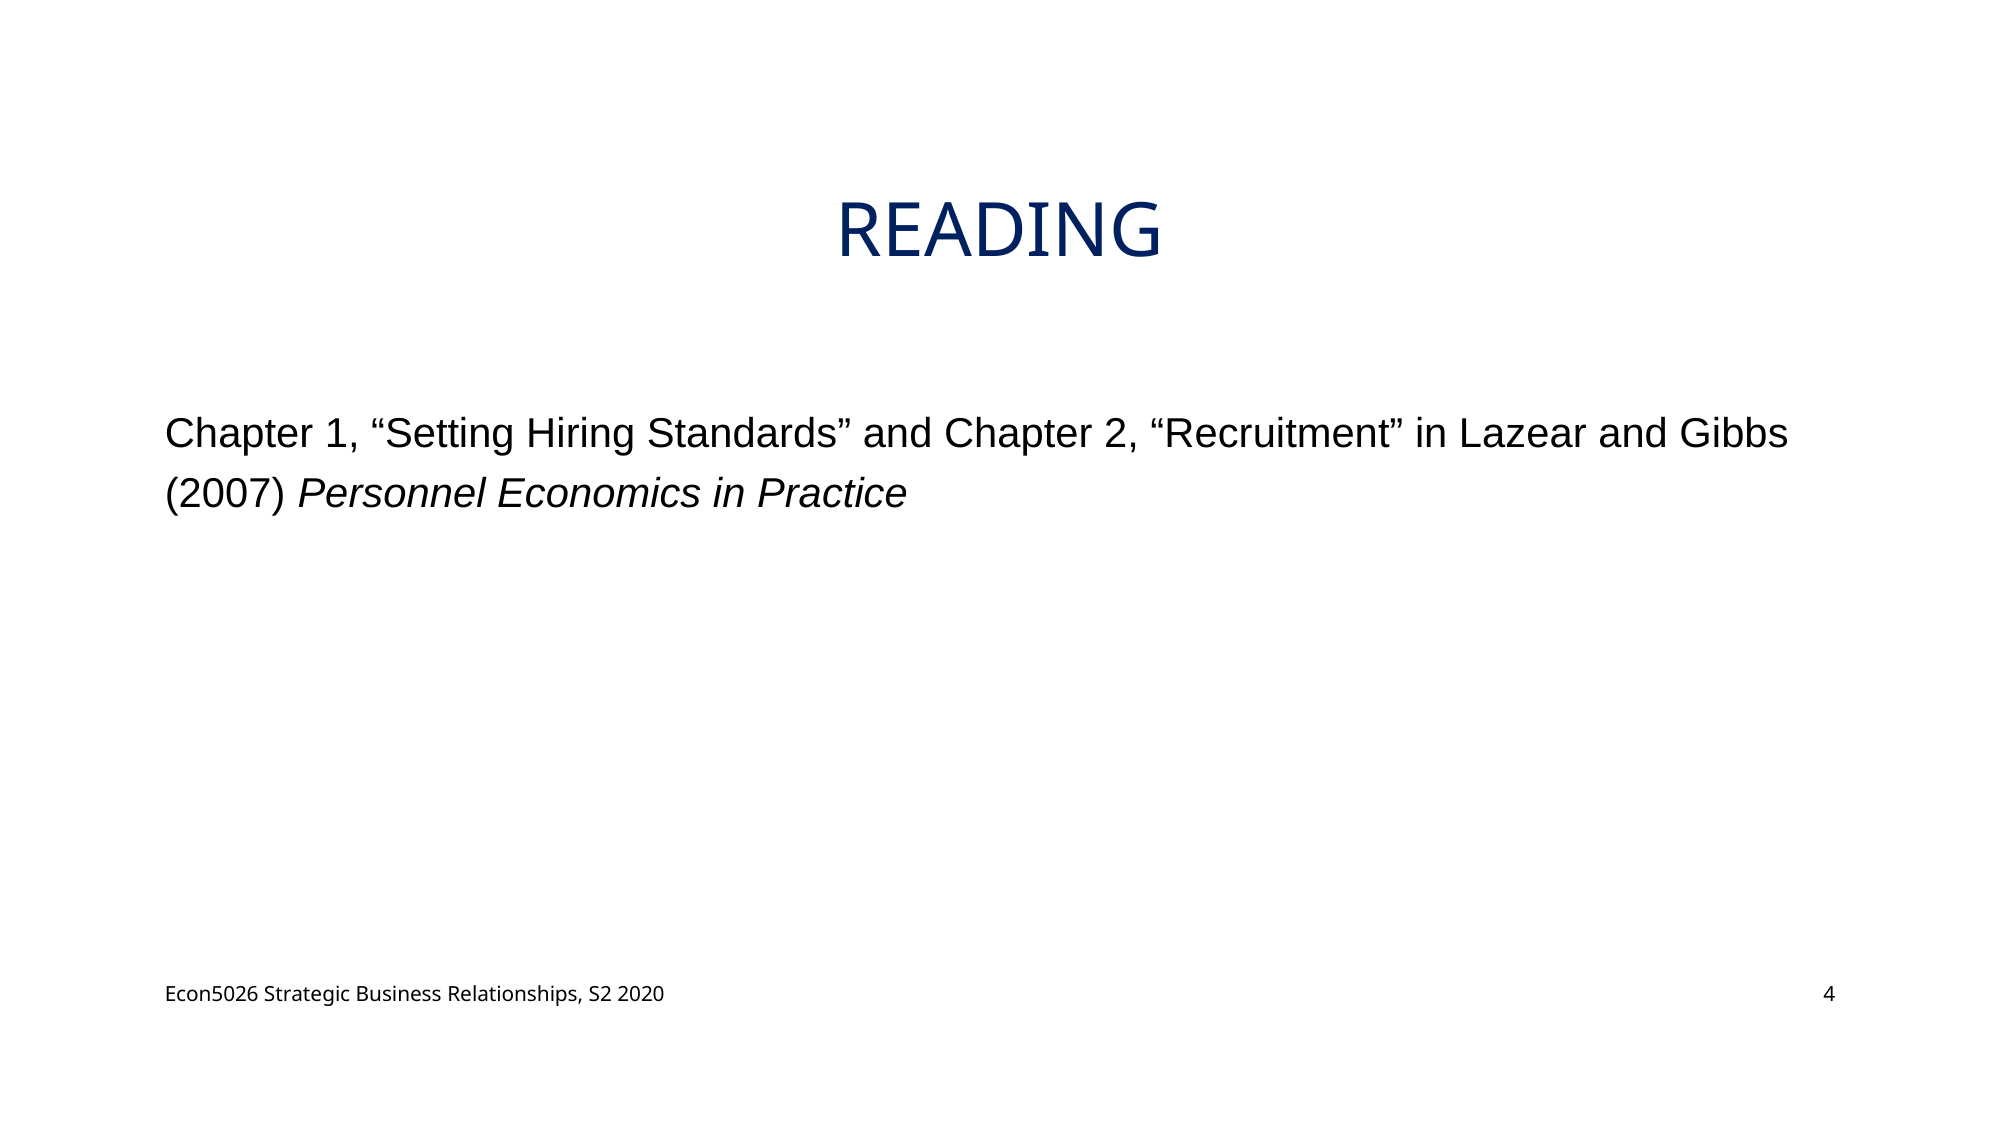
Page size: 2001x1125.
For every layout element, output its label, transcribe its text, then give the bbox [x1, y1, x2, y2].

slide_number 4 [1724, 965, 1851, 1025]
list Chapter 1, “Setting Hiring Standards” and Chapter 2, “Recruitment” in Lazear and Gibbs (2007) Personnel Economics in Practice [149, 388, 1851, 950]
title Reading [149, 101, 1851, 364]
footer Econ5026 Strategic Business Relationships, S2 2020 [149, 965, 1245, 1025]
